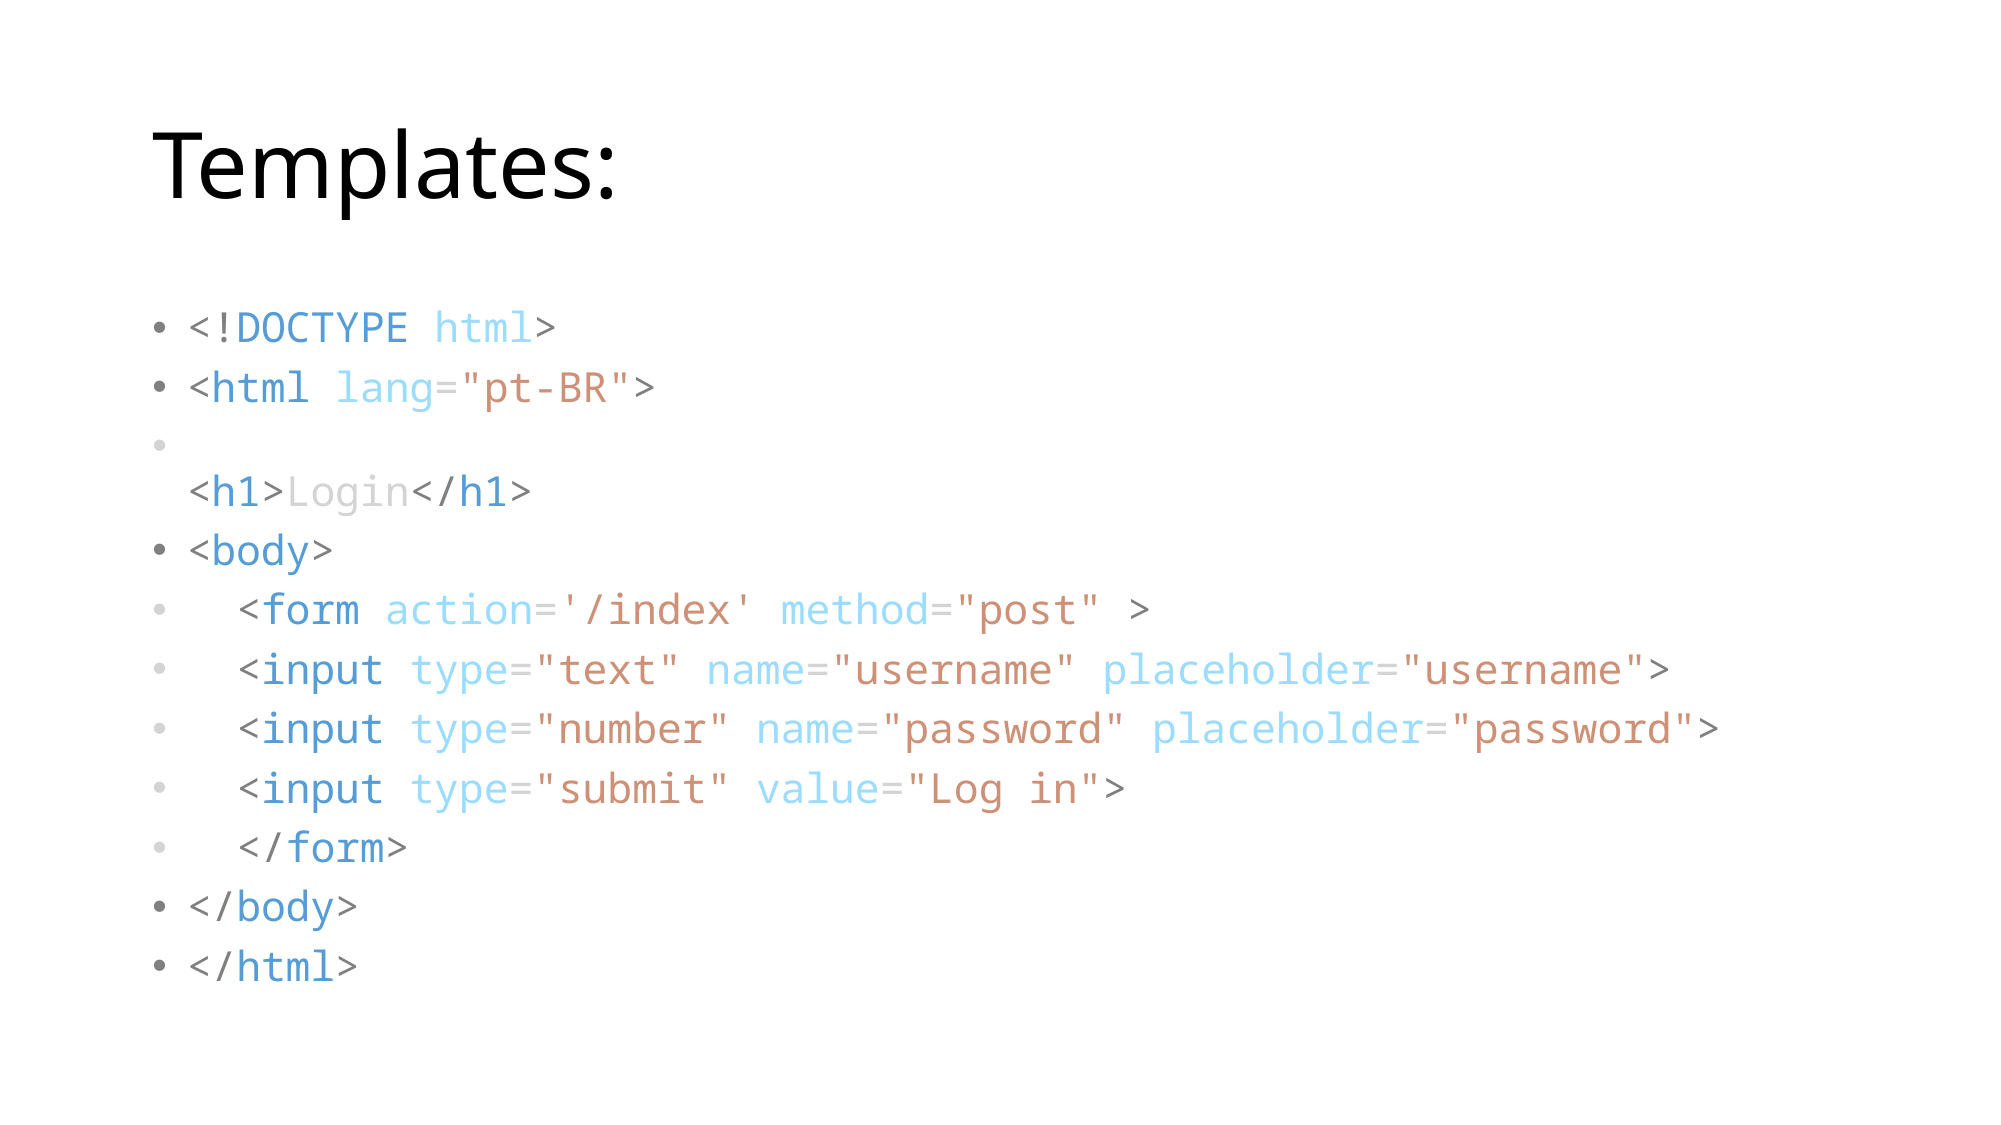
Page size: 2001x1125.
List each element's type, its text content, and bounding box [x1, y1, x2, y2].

title Templates: [137, 59, 1863, 278]
list <!DOCTYPE html> <html lang="pt-BR"> <h1>Login</h1> <body> <form action='/index' method="post" > <input type="text" name="username" placeholder="username"> <input type="number" name="password" placeholder="password"> <input type="submit" value="Log in"> </form> </body> </html> [137, 299, 1863, 1014]
